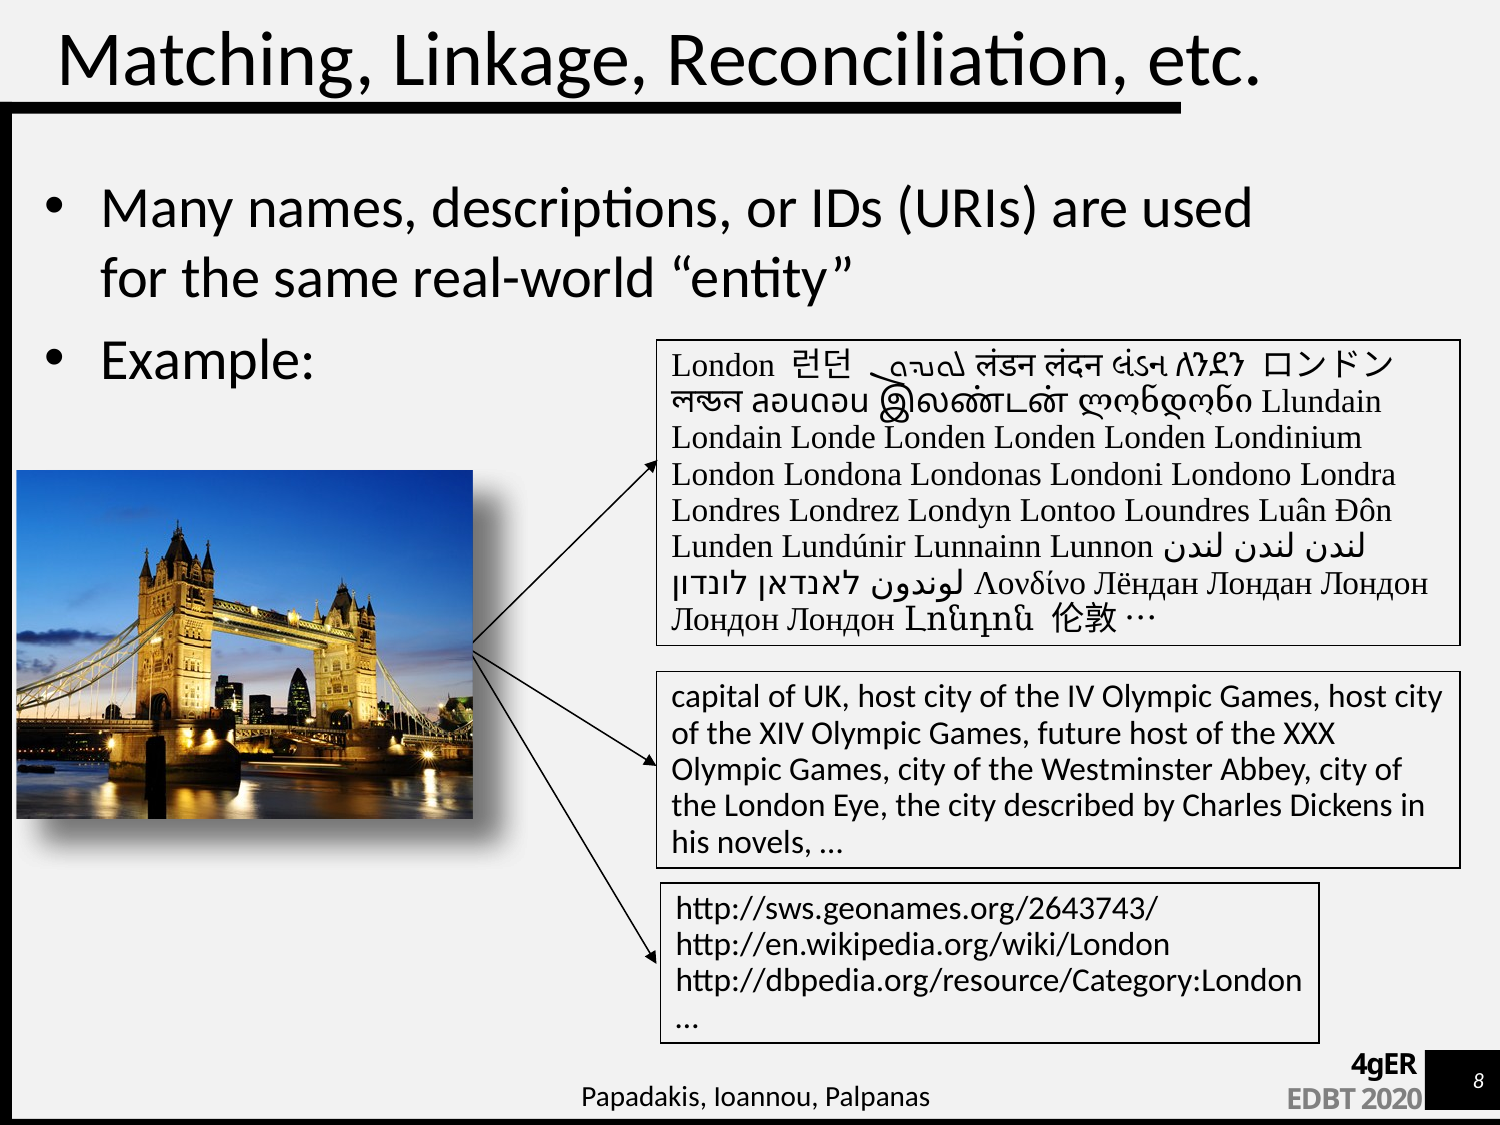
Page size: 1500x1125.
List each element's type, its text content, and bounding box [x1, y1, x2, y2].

text_box London 런던 ܠܘܢܕܘܢ लंडन लंदन લંડન ለንደን ロンドン লন্ডন ลอนดอน இலண்டன் ლონდონი Llundain Londain Londe Londen Londen Londen Londinium London Londona Londonas Londoni Londono Londra Londres Londrez Londyn Lontoo Loundres Luân Đôn Lunden Lundúnir Lunnainn Lunnon لندن لندن لندن لوندون לאנדאן לונדון Λονδίνο Лёндан Лондан Лондон Лондон Лондон Լոնդոն 伦敦 … [1350, 339, 1461, 646]
text_box capital of UK, host city of the IV Olympic Games, host city of the XIV Olympic Games, future host of the XXX Olympic Games, city of the Westminster Abbey, city of the London Eye, the city described by Charles Dickens in his novels, … [1350, 671, 1461, 868]
text_box Many names, descriptions, or IDs (URIs) are used for the same real-world “entity” Example: [29, 162, 1350, 973]
footer Papadakis, Ioannou, Palpanas [490, 1069, 1022, 1125]
picture [16, 469, 473, 819]
text_box Matching, Linkage, Reconciliation, etc. [41, 0, 1500, 109]
text_box http://sws.geonames.org/2643743/ http://en.wikipedia.org/wiki/London http://dbpedia.org/resource/Category:London … [660, 882, 1319, 1043]
text_box [29, 470, 512, 853]
